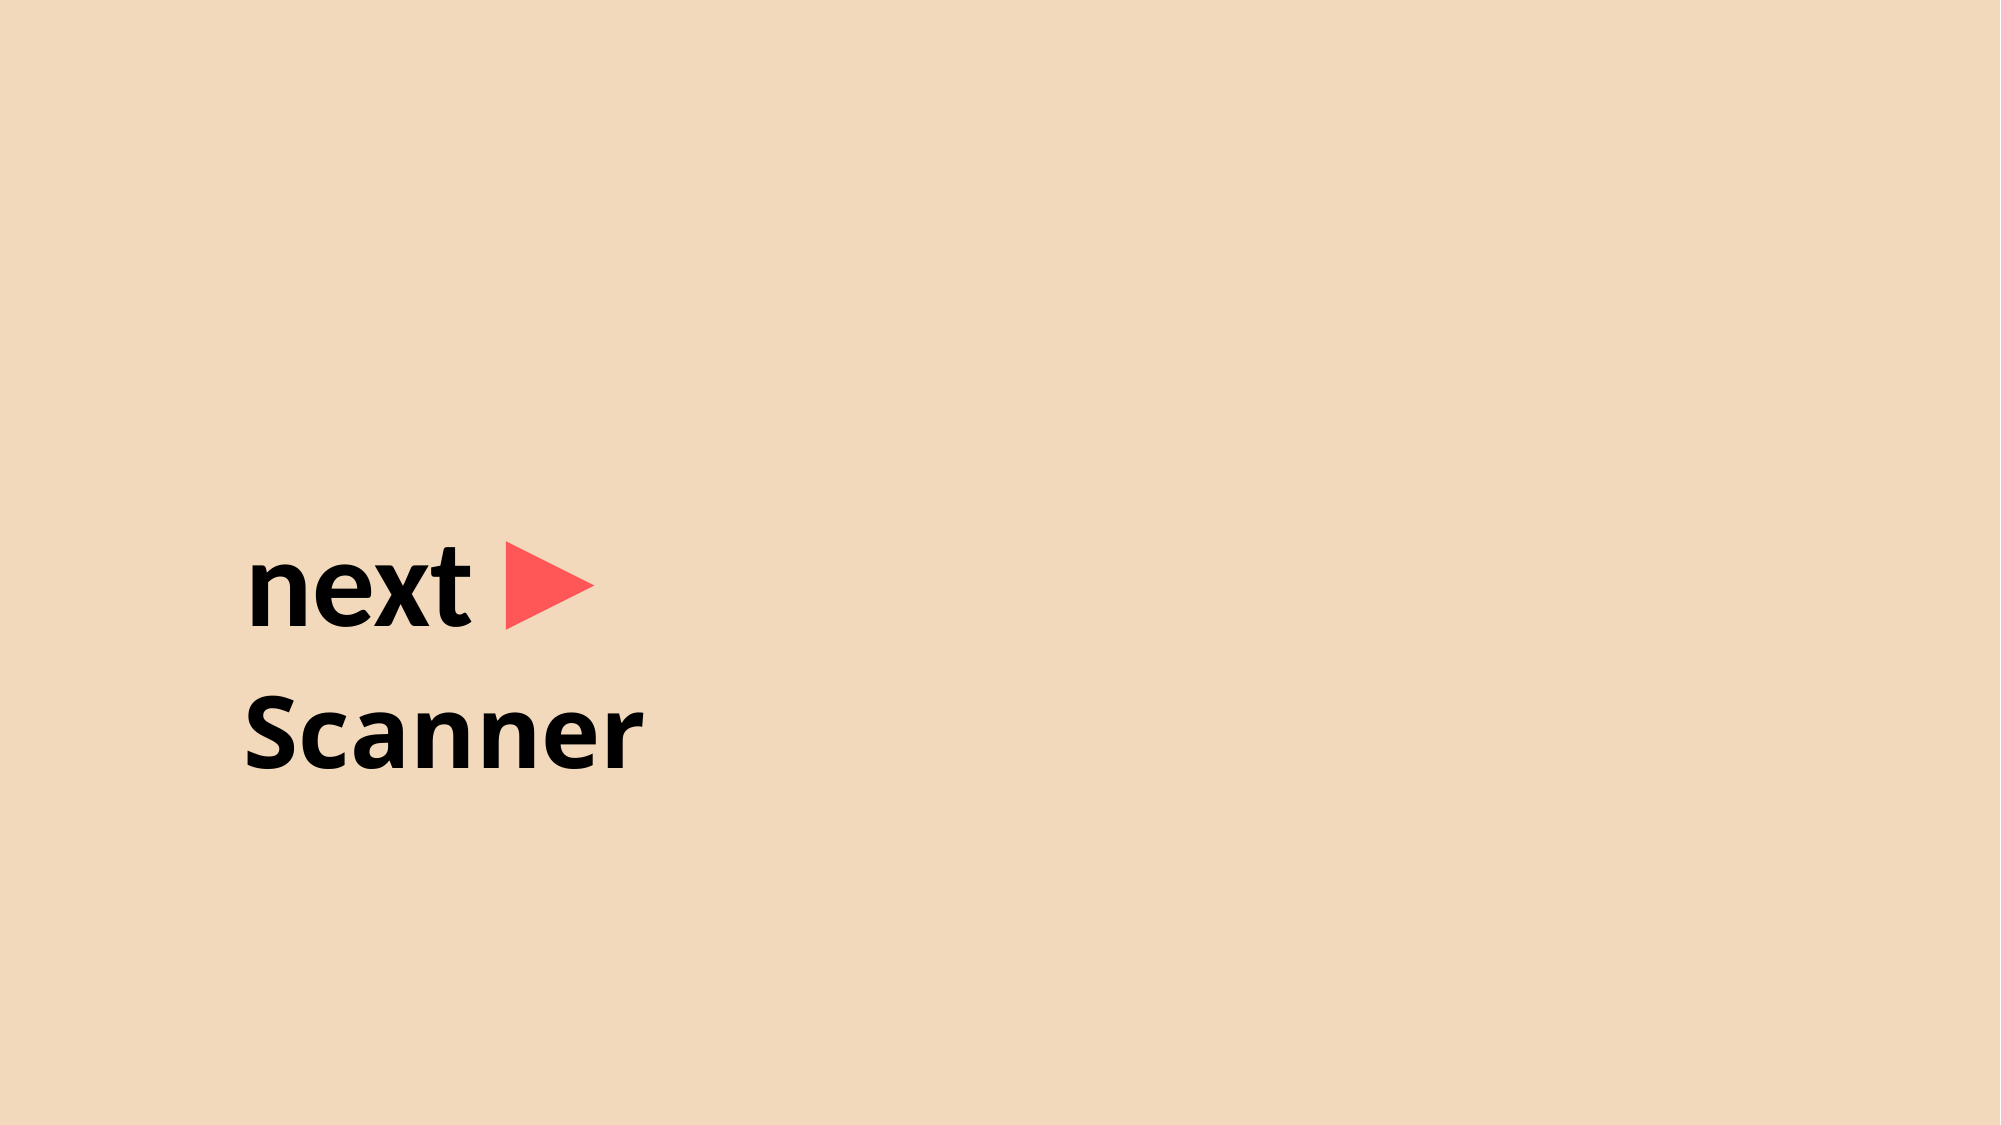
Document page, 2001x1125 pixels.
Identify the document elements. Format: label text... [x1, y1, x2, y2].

text_box Scanner [228, 661, 1957, 796]
text_box next [230, 494, 489, 660]
text_box [504, 539, 597, 632]
